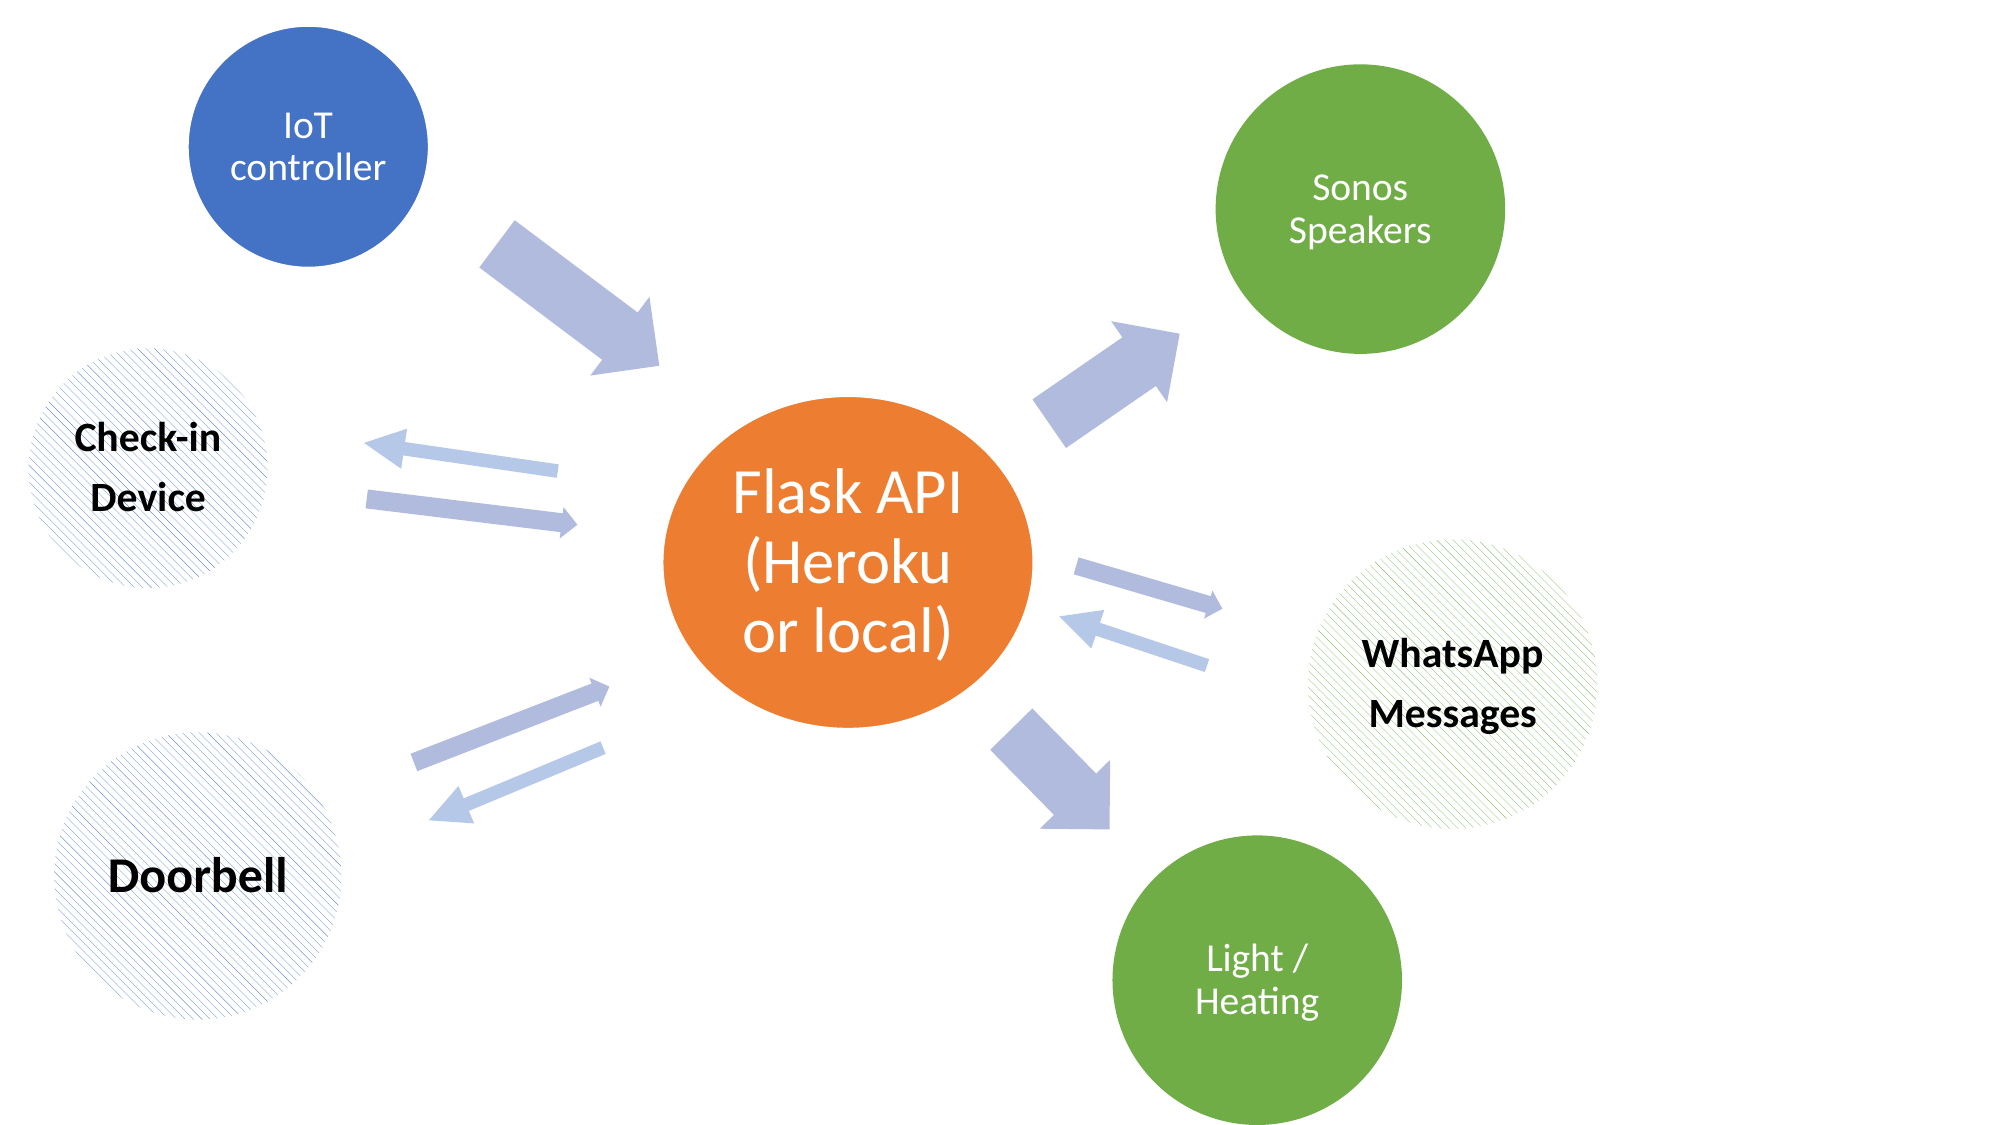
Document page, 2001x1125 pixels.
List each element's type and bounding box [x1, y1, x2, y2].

text_box [364, 442, 558, 471]
text_box [1059, 616, 1207, 666]
text_box [0, 23, 2000, 1125]
text_box [428, 747, 604, 821]
